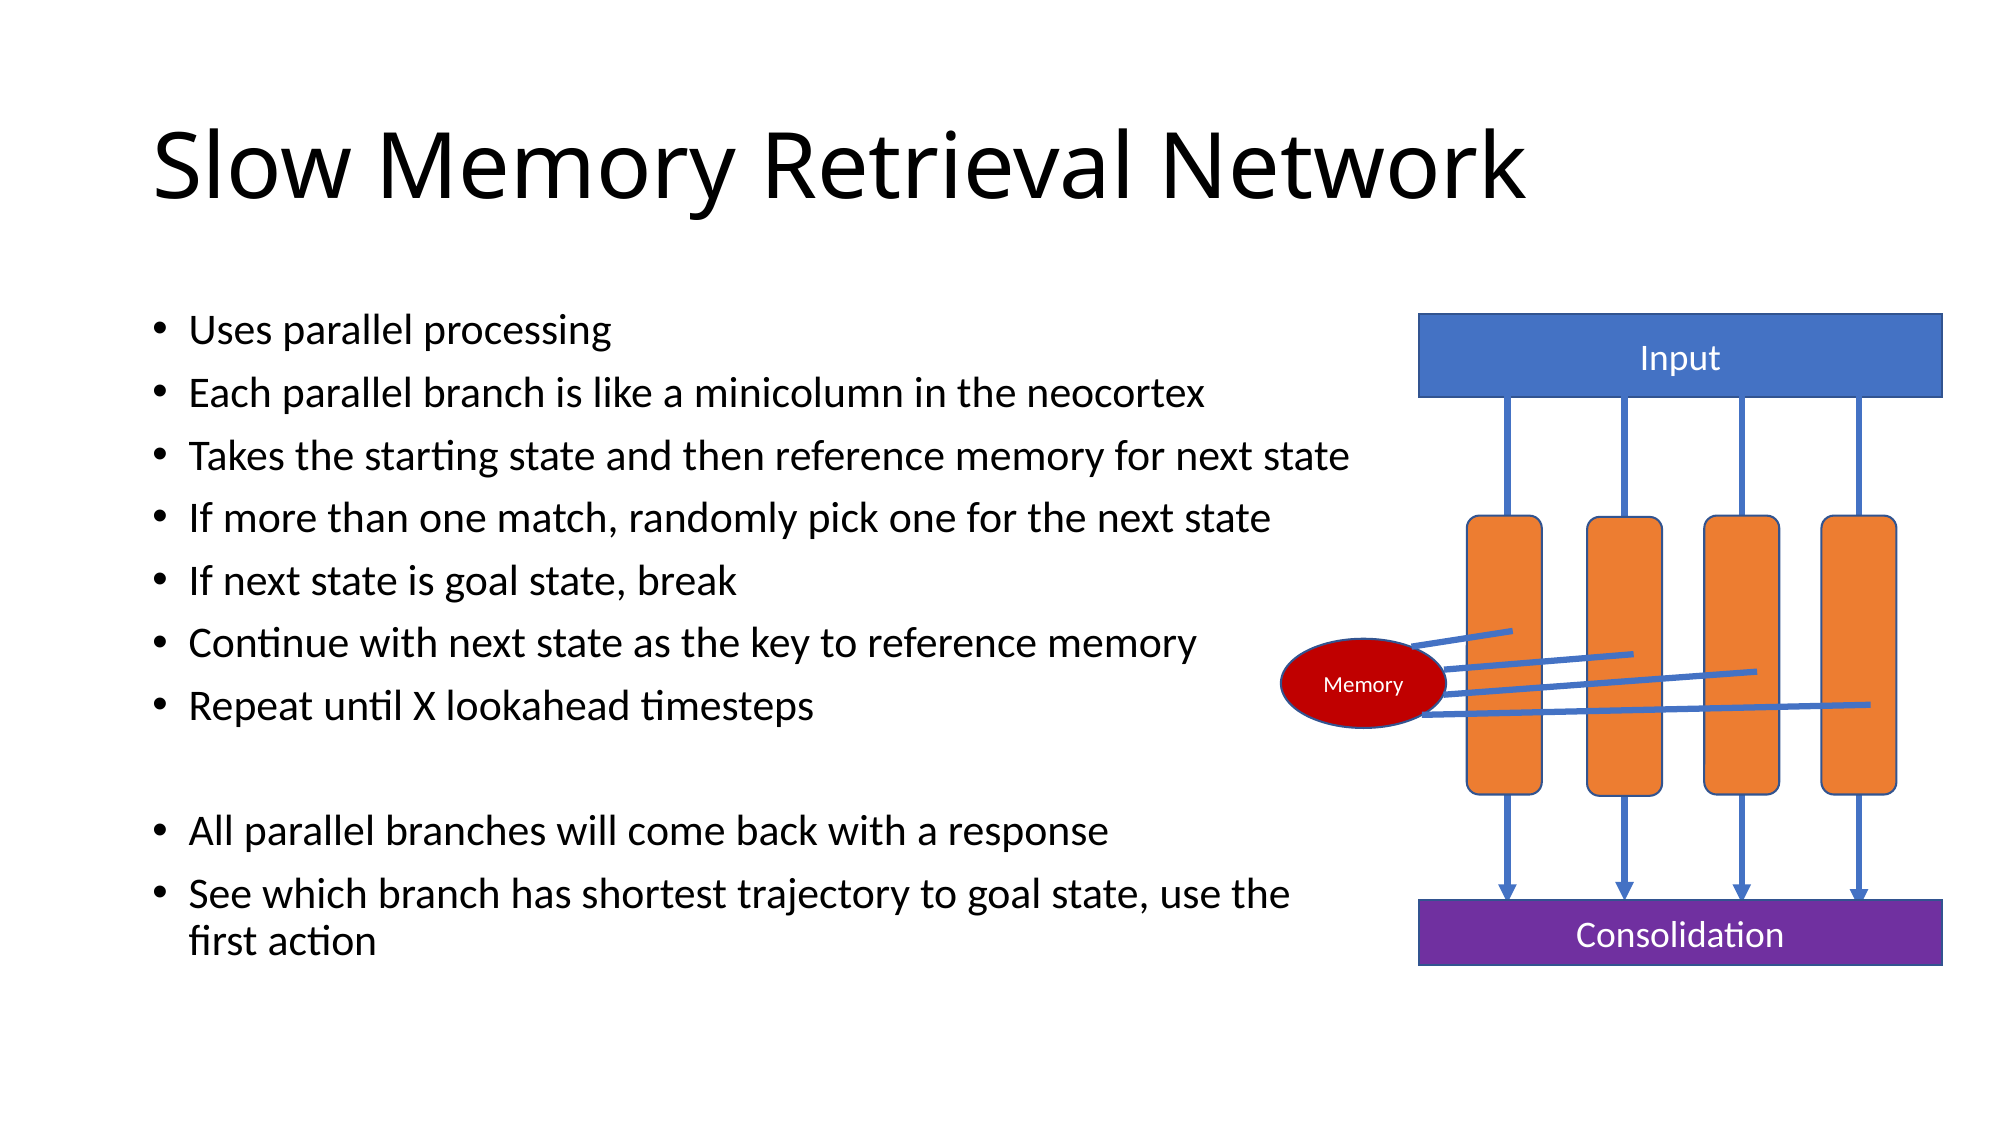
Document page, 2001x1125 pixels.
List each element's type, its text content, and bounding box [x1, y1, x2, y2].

text_box [1820, 514, 1858, 702]
text_box [1703, 695, 1741, 704]
text_box [1860, 514, 1898, 796]
text_box [1703, 514, 1741, 671]
text_box Consolidation [1418, 899, 1943, 966]
text_box Input [1418, 313, 1943, 398]
text_box [1742, 715, 1781, 796]
text_box [1625, 715, 1664, 797]
text_box [1586, 695, 1624, 704]
text_box [1625, 515, 1664, 671]
text_box [1820, 715, 1858, 796]
text_box [1742, 514, 1781, 704]
text_box [1508, 514, 1543, 654]
text_box [1508, 695, 1543, 704]
text_box [1586, 715, 1624, 797]
text_box [1586, 515, 1624, 654]
text_box Memory [1279, 637, 1443, 730]
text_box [1443, 671, 1758, 695]
text_box [1465, 514, 1507, 630]
title Slow Memory Retrieval Network [137, 59, 1863, 278]
text_box [1465, 717, 1507, 796]
list Uses parallel processing Each parallel branch is like a minicolumn in the neocortex Takes the starting state and then reference memory for next state If more than one match, randomly pick one for the next state If next state is goal state, break Continue with next state as the key to reference memory Repeat until X lookahead timesteps All parallel branches will come back with a response See which branch has shortest trajectory to goal state, use the first action [137, 299, 1367, 1014]
text_box [1465, 695, 1507, 704]
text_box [1421, 704, 1871, 715]
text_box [1411, 630, 1513, 647]
text_box [1508, 716, 1543, 796]
text_box [1703, 715, 1741, 796]
text_box [1465, 647, 1507, 654]
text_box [1443, 654, 1634, 670]
text_box [1625, 695, 1664, 704]
